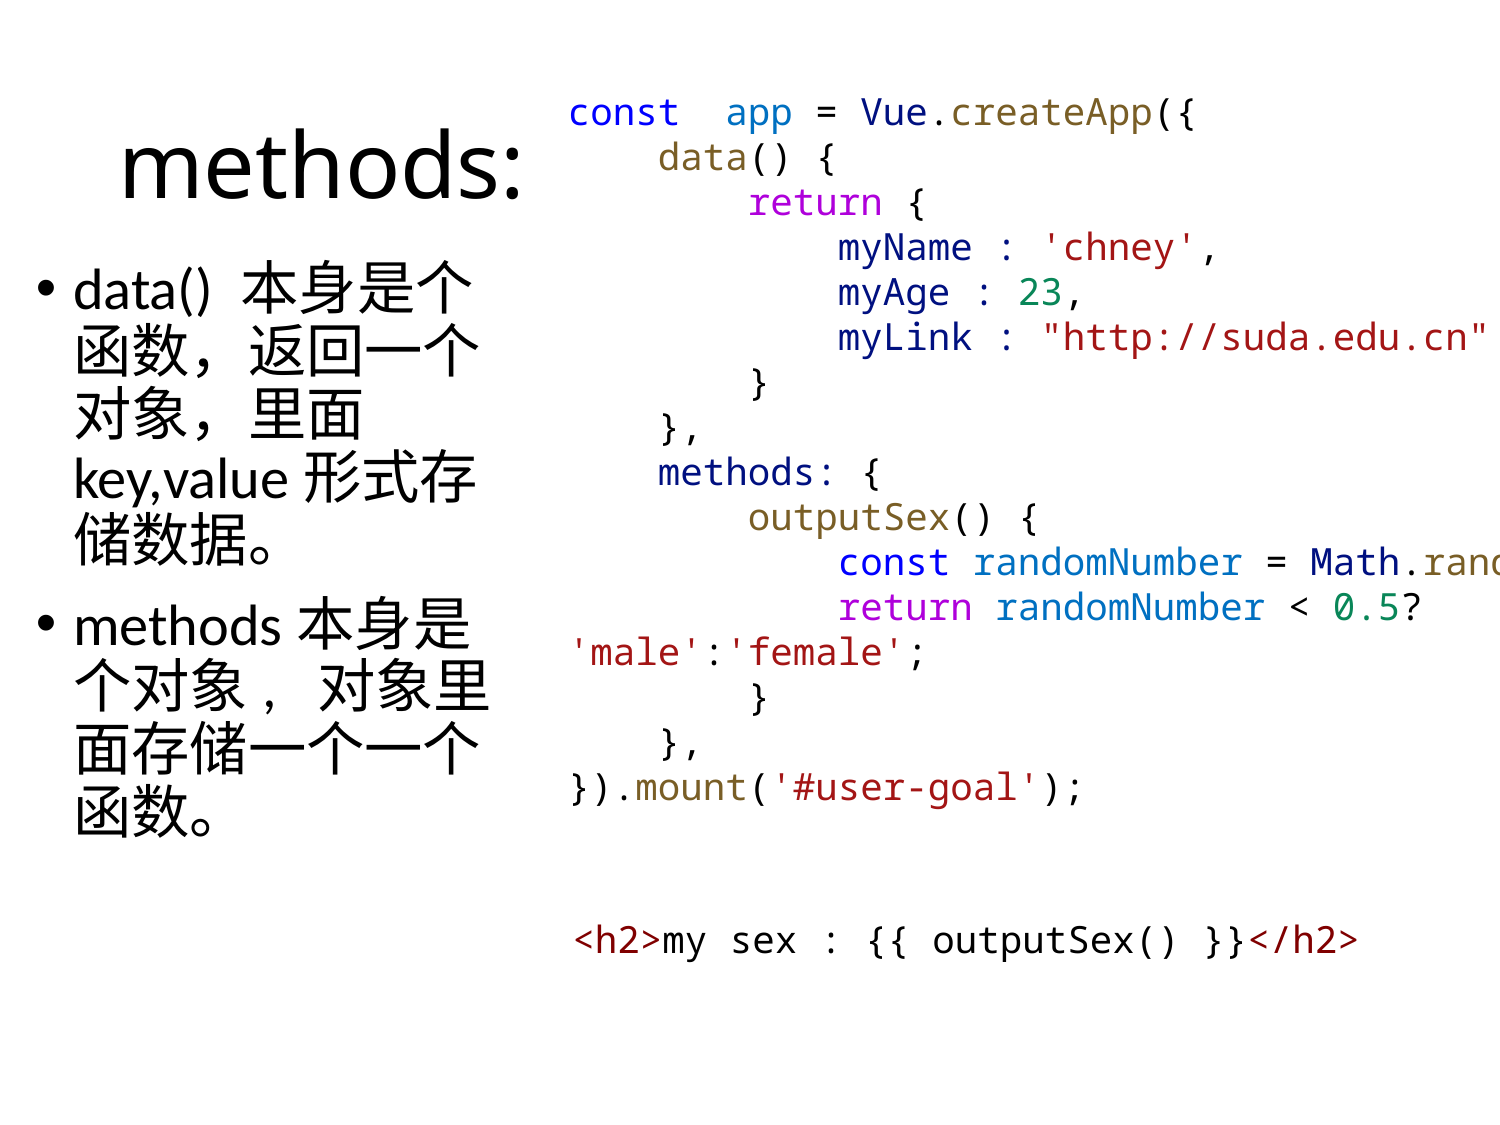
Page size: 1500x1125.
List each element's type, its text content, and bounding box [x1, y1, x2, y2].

title methods: [103, 59, 1397, 278]
text_box const app = Vue.createApp({ data() { return { myName : 'chney', myAge : 23, myLink : "http://suda.edu.cn" } }, methods: { outputSex() { const randomNumber = Math.random(); return randomNumber < 0.5? 'male':'female'; } }, }).mount('#user-goal'); [553, 80, 1500, 816]
list data() 本身是个函数，返回一个对象，里面key,value形式存储数据。 methods本身是个对象, 对象里面存储一个一个函数。 [20, 251, 543, 1095]
text_box <h2>my sex : {{ outputSex() }}</h2> [535, 908, 1500, 969]
